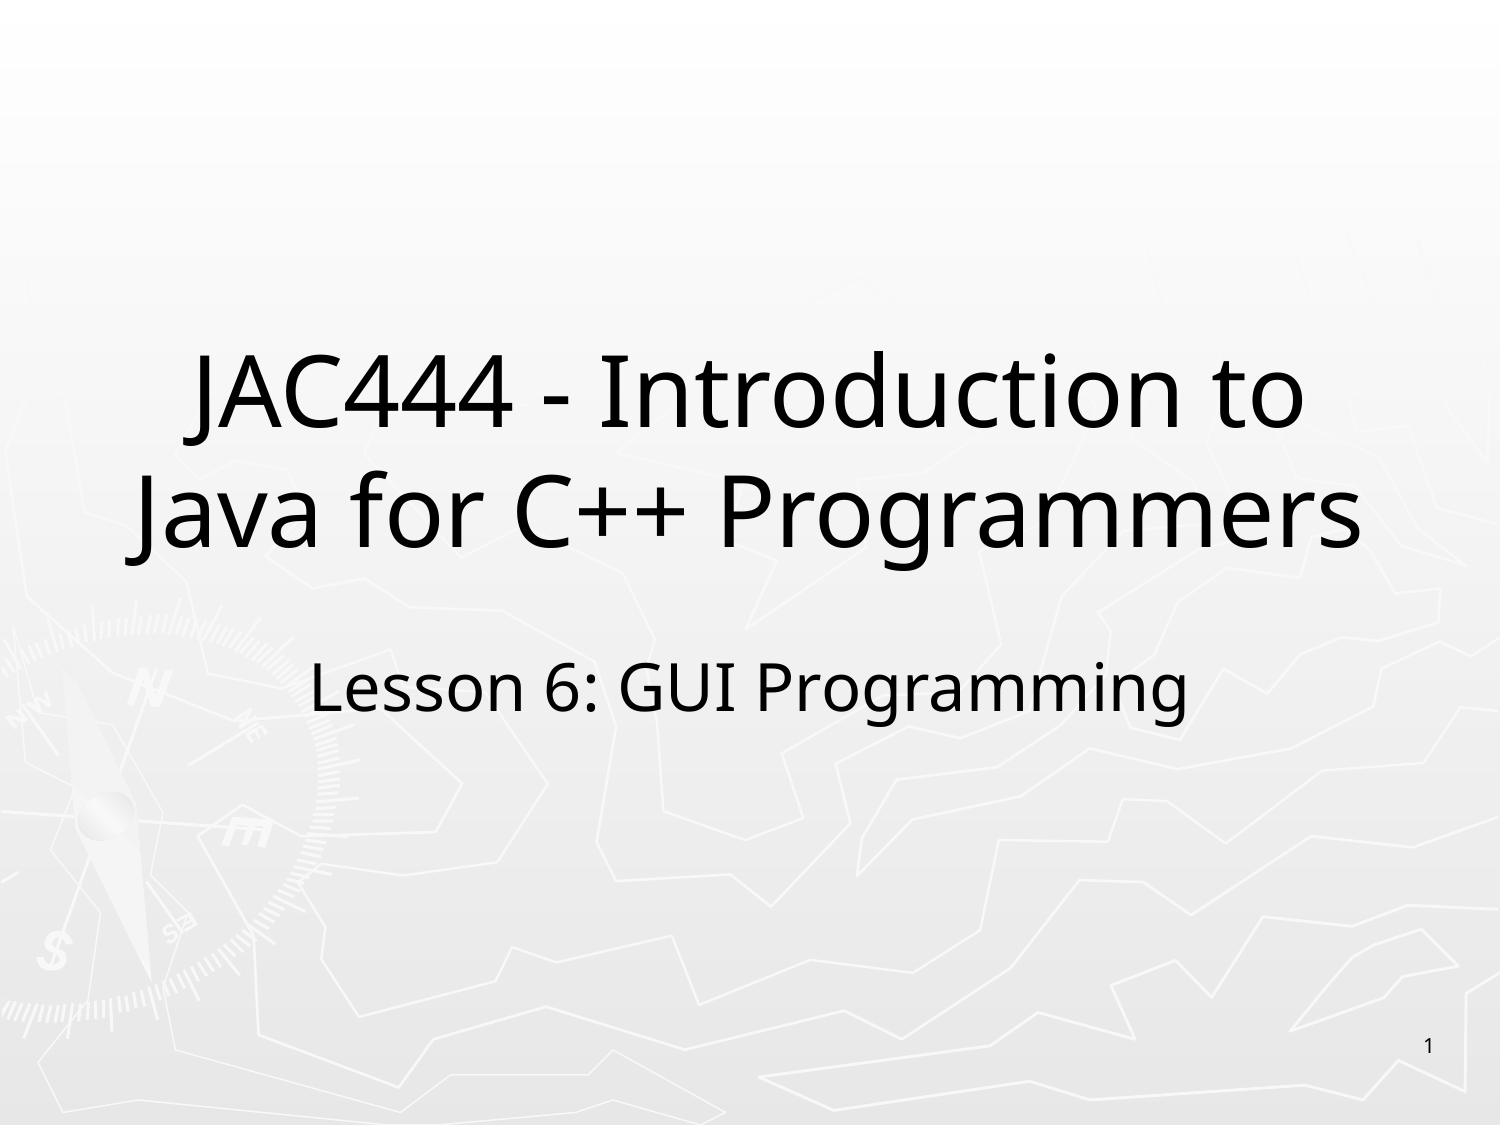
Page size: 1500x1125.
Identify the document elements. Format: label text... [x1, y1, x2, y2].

subtitle Lesson 6: GUI Programming [225, 637, 1275, 925]
title JAC444 - Introduction to Java for C++ Programmers [112, 290, 1388, 575]
slide_number 1 [1074, 1025, 1450, 1100]
